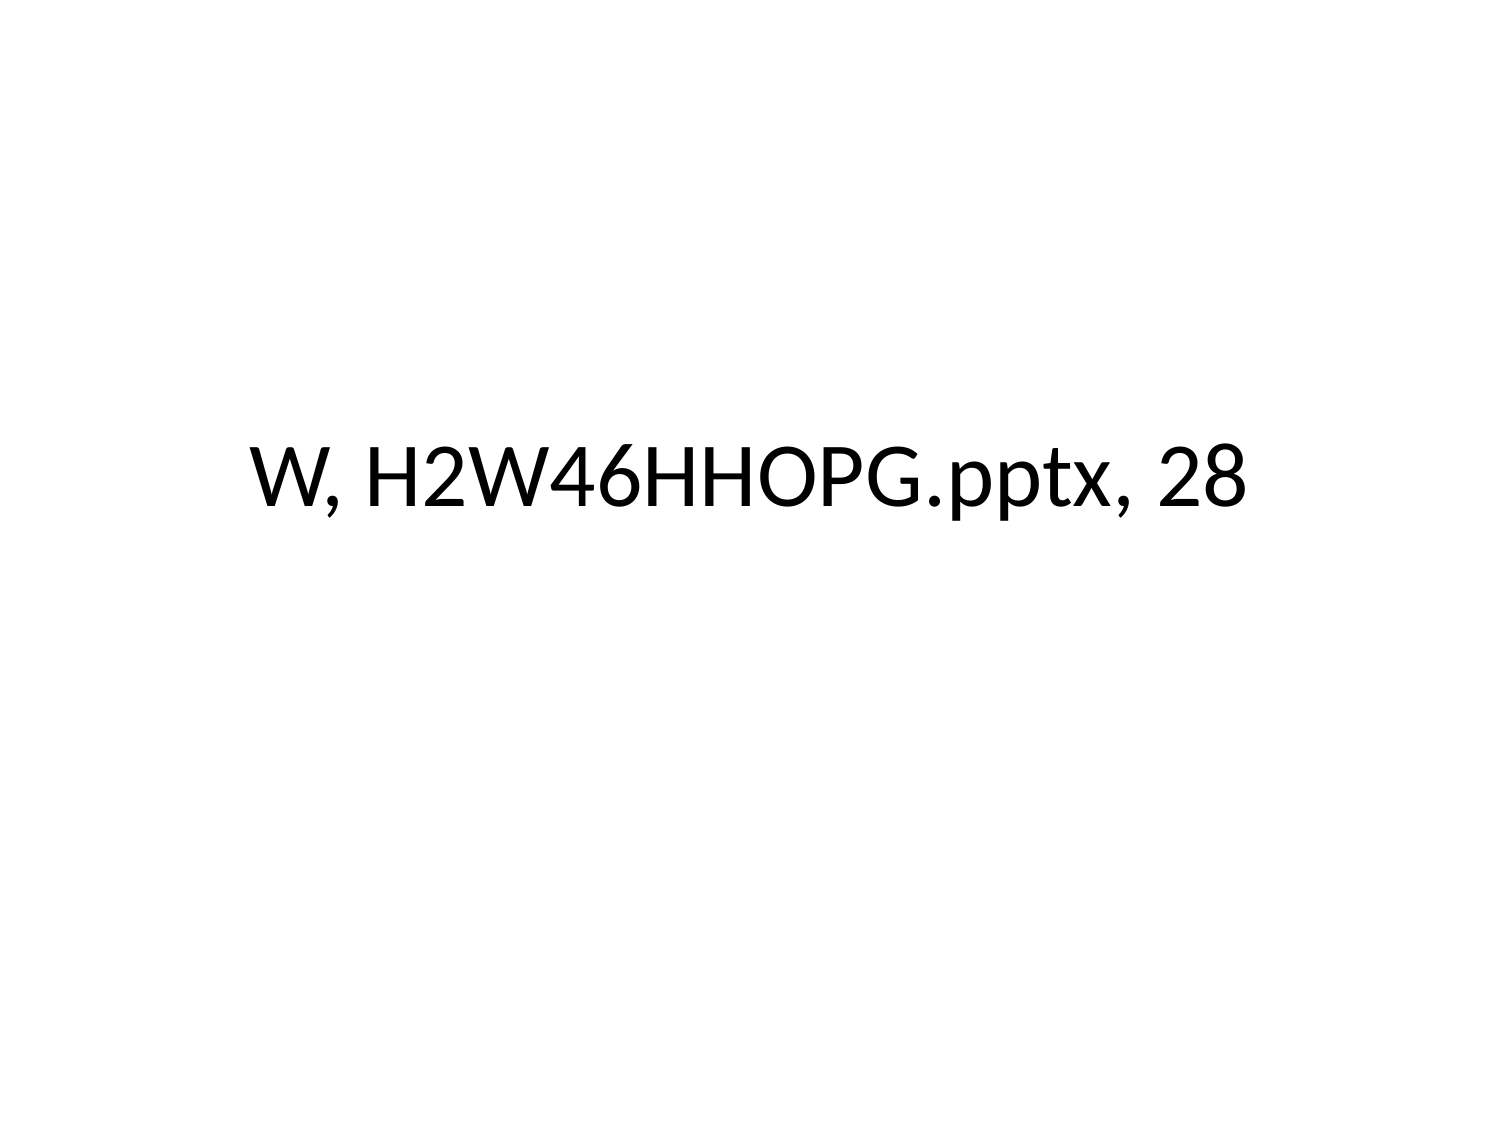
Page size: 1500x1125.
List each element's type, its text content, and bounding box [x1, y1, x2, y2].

title W, H2W46HHOPG.pptx, 28 [112, 349, 1388, 591]
